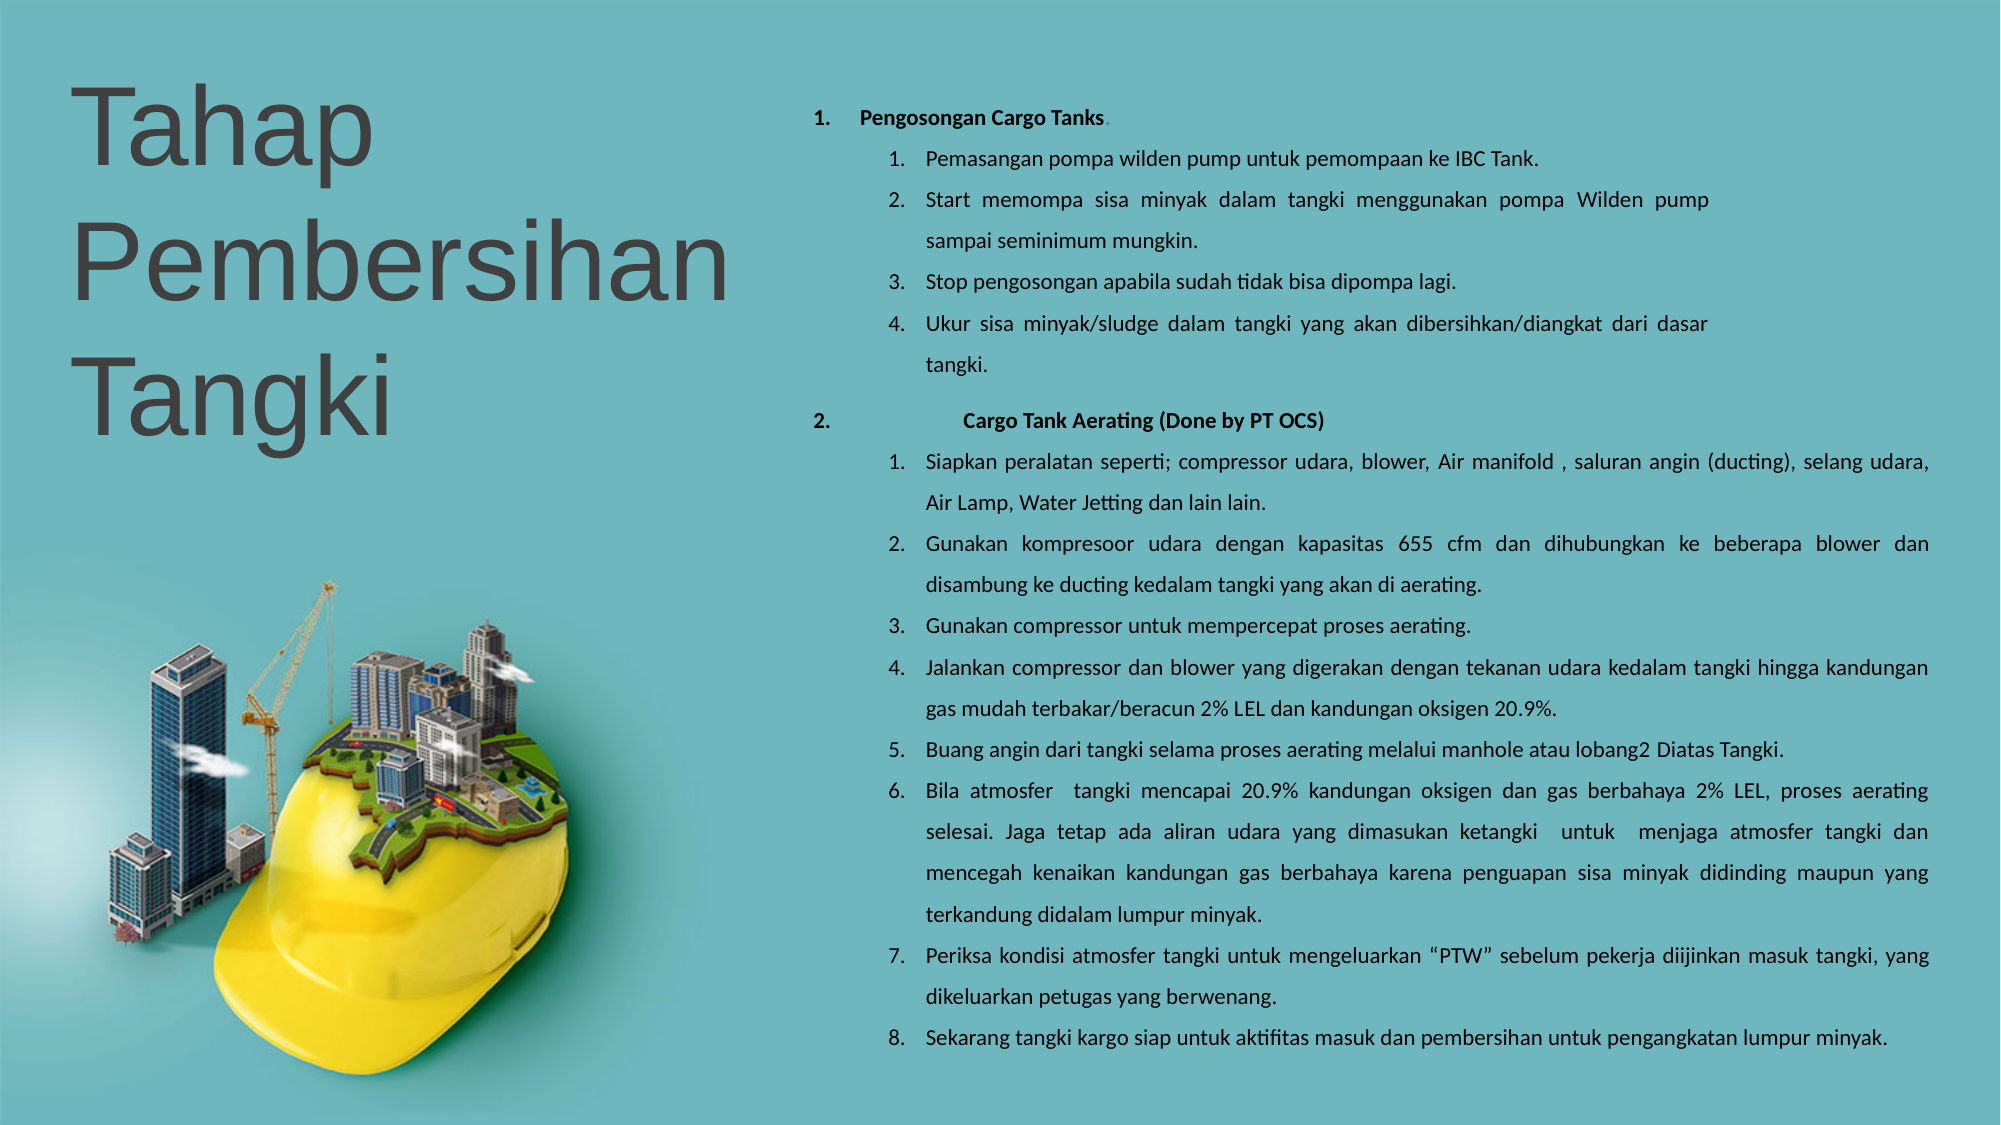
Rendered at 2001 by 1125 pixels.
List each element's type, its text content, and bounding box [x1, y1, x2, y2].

text_box Pengosongan Cargo Tanks. Pemasangan pompa wilden pump untuk pemompaan ke IBC Tank. Start memompa sisa minyak dalam tangki menggunakan pompa Wilden pump sampai seminimum mungkin. Stop pengosongan apabila sudah tidak bisa dipompa lagi. Ukur sisa minyak/sludge dalam tangki yang akan dibersihkan/diangkat dari dasar tangki. [723, 81, 1725, 384]
text_box Tahap Pembersihan Tangki [54, 45, 754, 466]
picture [0, 0, 2001, 1125]
text_box 2. Cargo Tank Aerating (Done by PT OCS) Siapkan peralatan seperti; compressor udara, blower, Air manifold , saluran angin (ducting), selang udara, Air Lamp, Water Jetting dan lain lain. Gunakan kompresoor udara dengan kapasitas 655 cfm dan dihubungkan ke beberapa blower dan disambung ke ducting kedalam tangki yang akan di aerating. Gunakan compressor untuk mempercepat proses aerating. Jalankan compressor dan blower yang digerakan dengan tekanan udara kedalam tangki hingga kandungan gas mudah terbakar/beracun 2% LEL dan kandungan oksigen 20.9%. Buang angin dari tangki selama proses aerating melalui manhole atau lobang2 Diatas Tangki. Bila atmosfer tangki mencapai 20.9% kandungan oksigen dan gas berbahaya 2% LEL, proses aerating selesai. Jaga tetap ada aliran udara yang dimasukan ketangki untuk menjaga atmosfer tangki dan mencegah kenaikan kandungan gas berbahaya karena penguapan sisa minyak didinding maupun yang terkandung didalam lumpur minyak. Periksa kondisi atmosfer tangki untuk mengeluarkan “PTW” sebelum pekerja diijinkan masuk tangki, yang dikeluarkan petugas yang berwenang. Sekarang tangki kargo siap untuk aktifitas masuk dan pembersihan untuk pengangkatan lumpur minyak. [723, 384, 1945, 1058]
